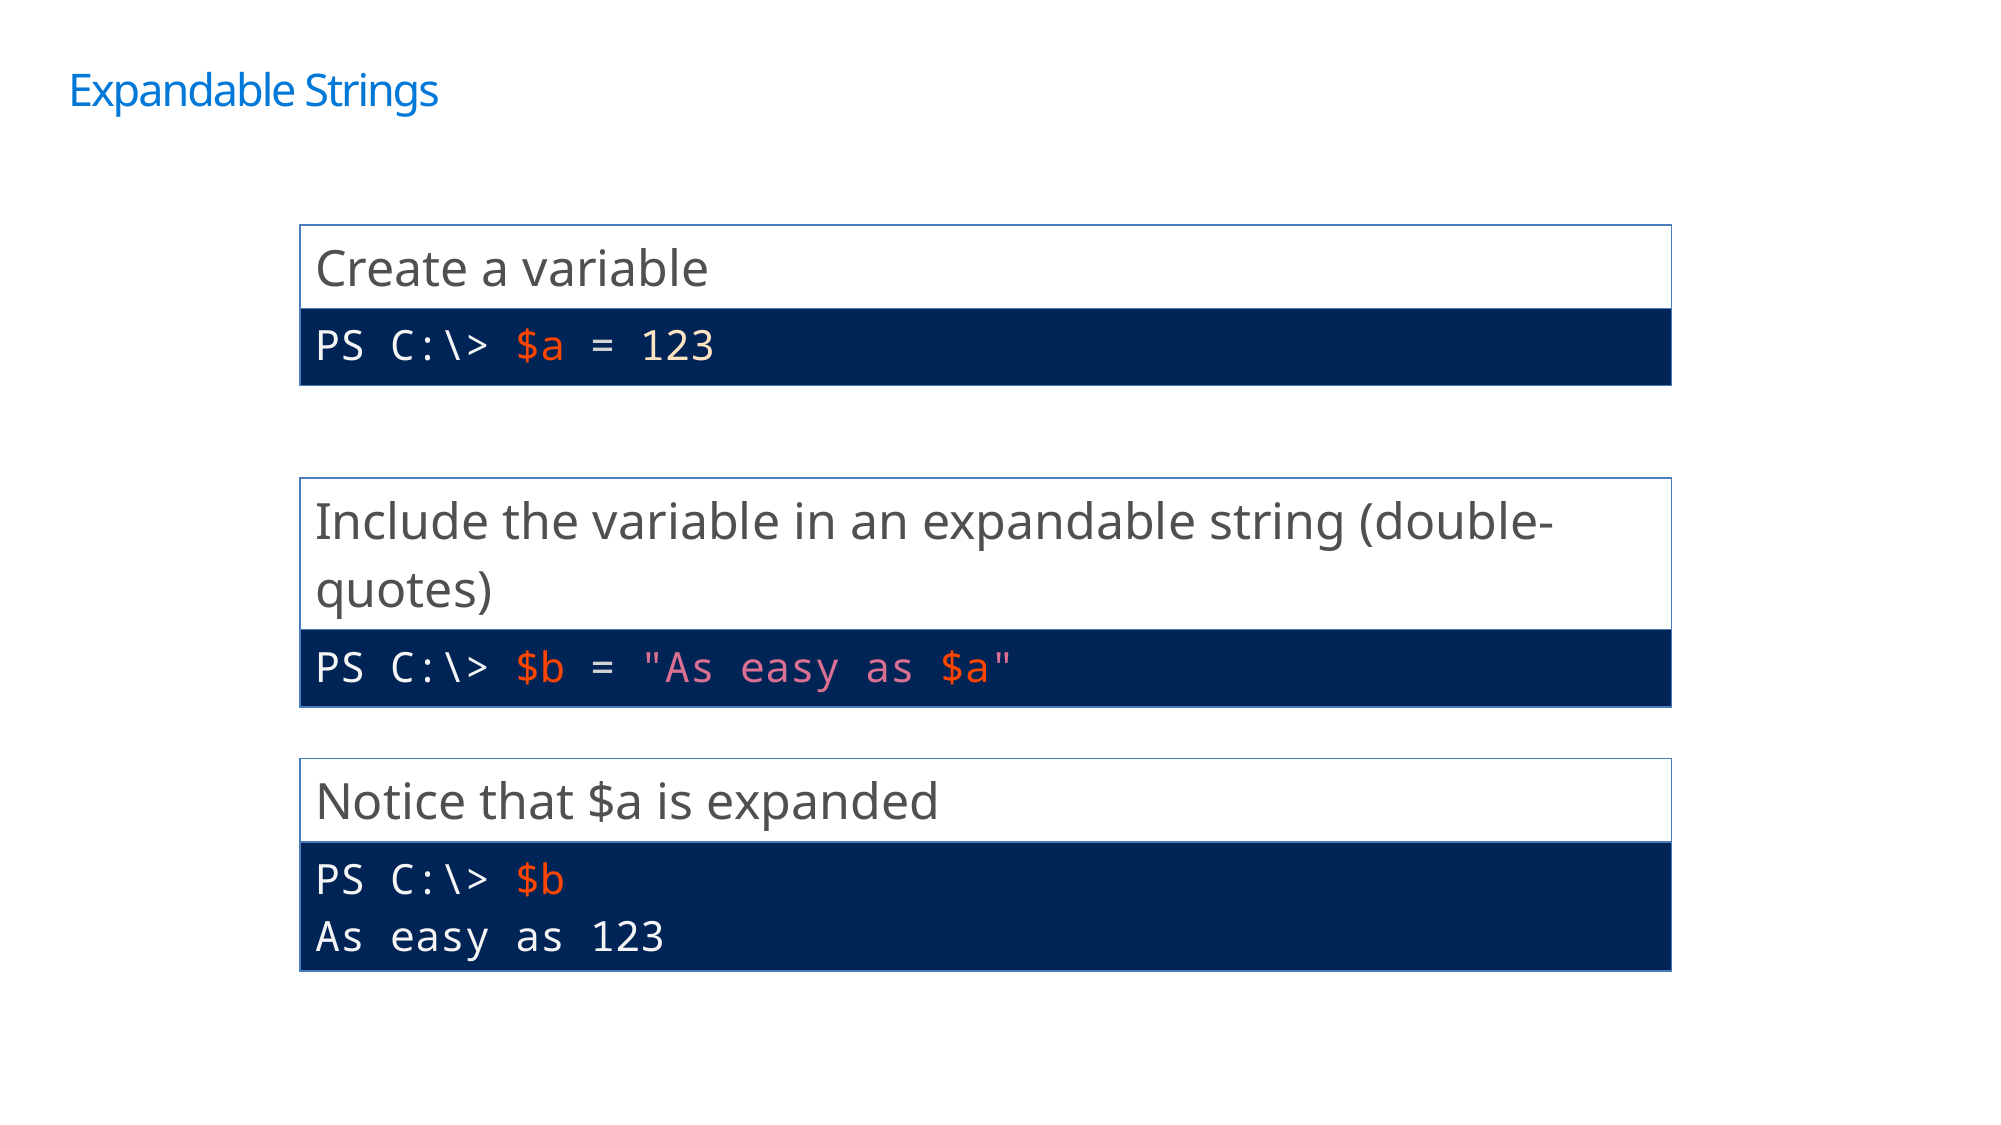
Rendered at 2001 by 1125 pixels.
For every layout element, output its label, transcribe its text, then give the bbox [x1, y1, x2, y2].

table_cell PS C:\> $b As easy as 123 [301, 843, 1671, 970]
table_header Include the variable in an expandable string (double-quotes) [301, 479, 1671, 629]
table_header Create a variable [301, 226, 1671, 308]
table_header Notice that $a is expanded [301, 759, 1671, 841]
table_cell PS C:\> $a = 123 [301, 309, 1671, 385]
table_cell PS C:\> $b = "As easy as $a" [301, 630, 1671, 706]
title Expandable Strings [44, 47, 1957, 196]
